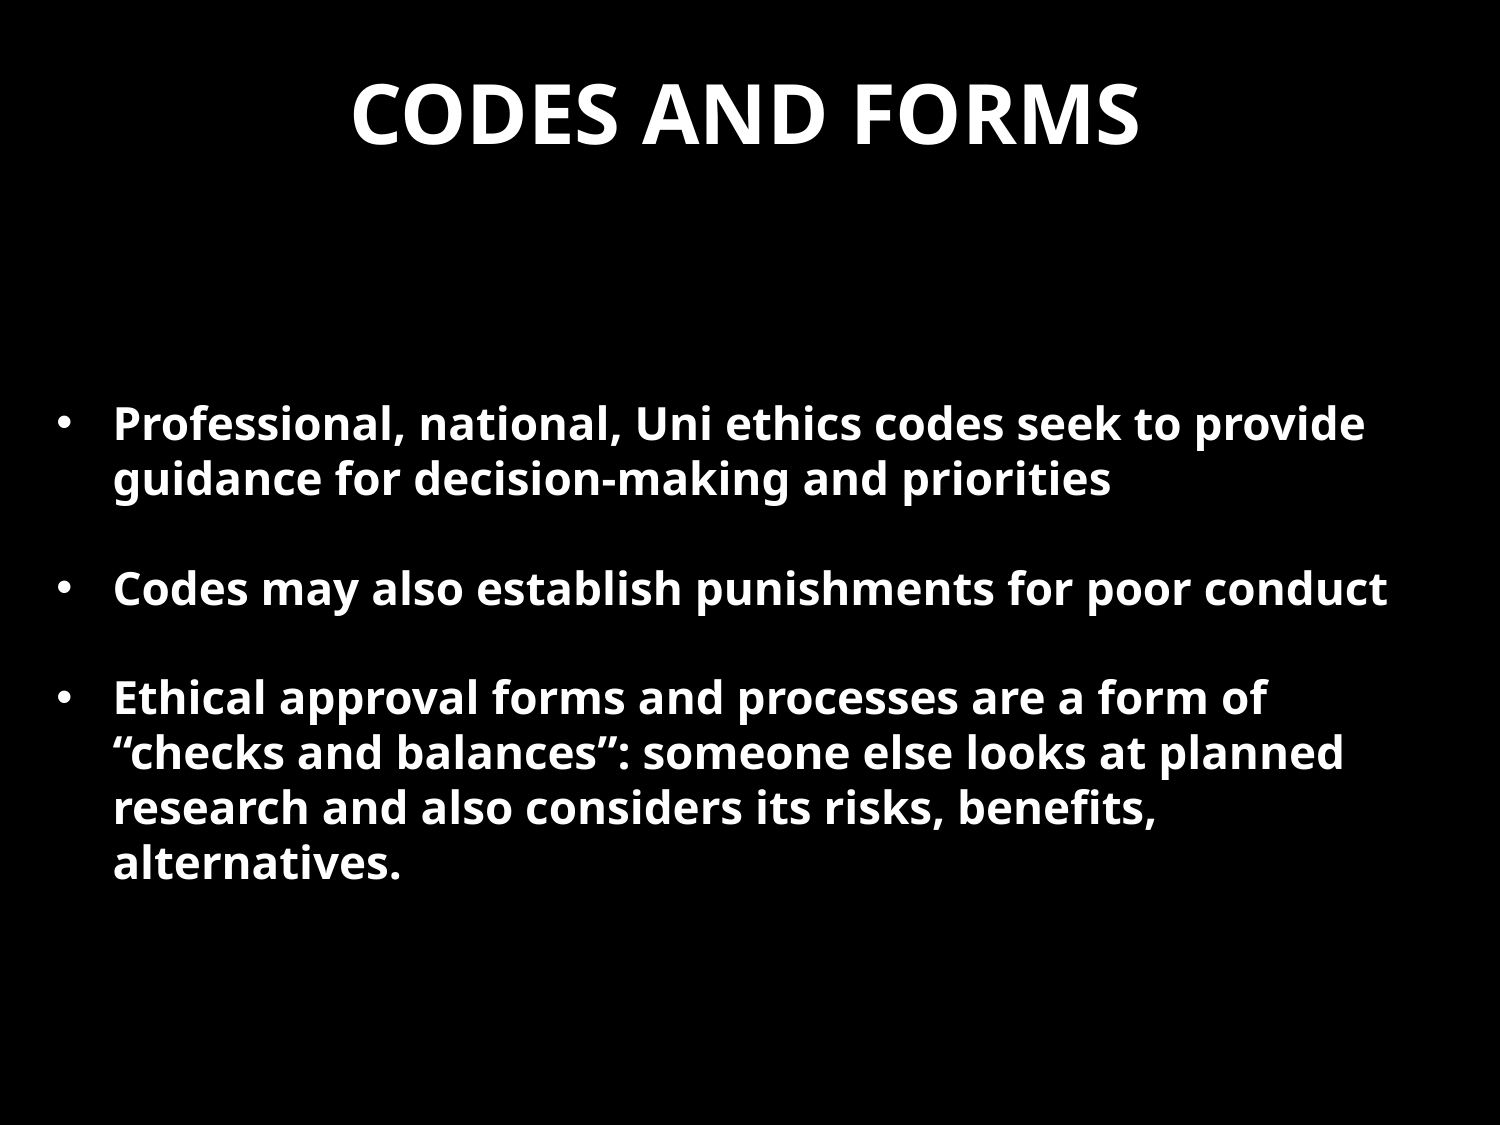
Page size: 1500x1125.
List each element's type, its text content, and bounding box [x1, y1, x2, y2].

title Codes and forms [108, 53, 1383, 276]
text_box Professional, national, Uni ethics codes seek to provide guidance for decision-making and priorities Codes may also establish punishments for poor conduct Ethical approval forms and processes are a form of “checks and balances”: someone else looks at planned research and also considers its risks, benefits, alternatives. [41, 276, 1450, 1007]
